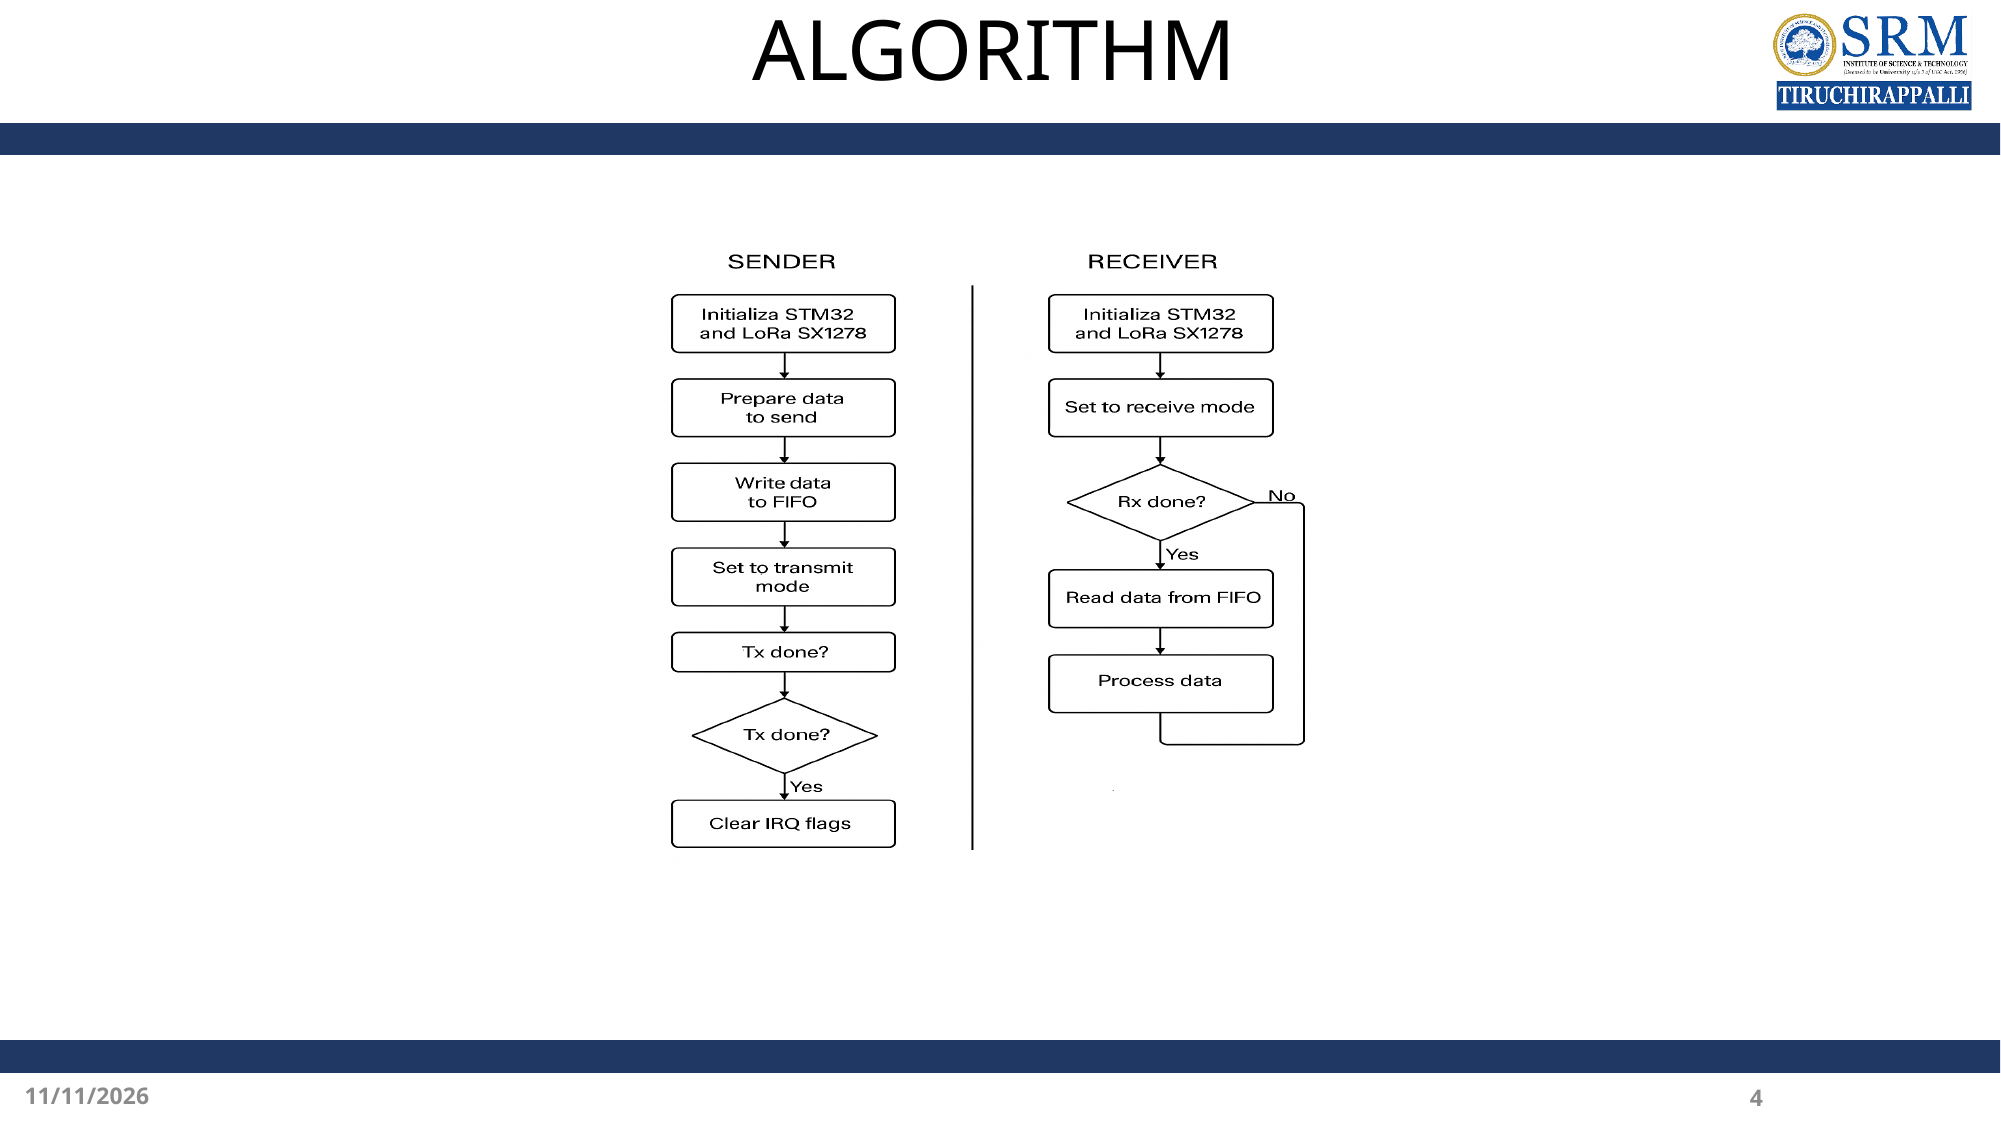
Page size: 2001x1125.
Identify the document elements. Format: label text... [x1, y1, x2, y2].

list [622, 233, 1401, 994]
picture [1749, 1, 1995, 122]
title ALGORITHM [364, 1, 1624, 127]
slide_number 4 [1734, 1075, 2000, 1124]
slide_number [0, 1071, 175, 1124]
